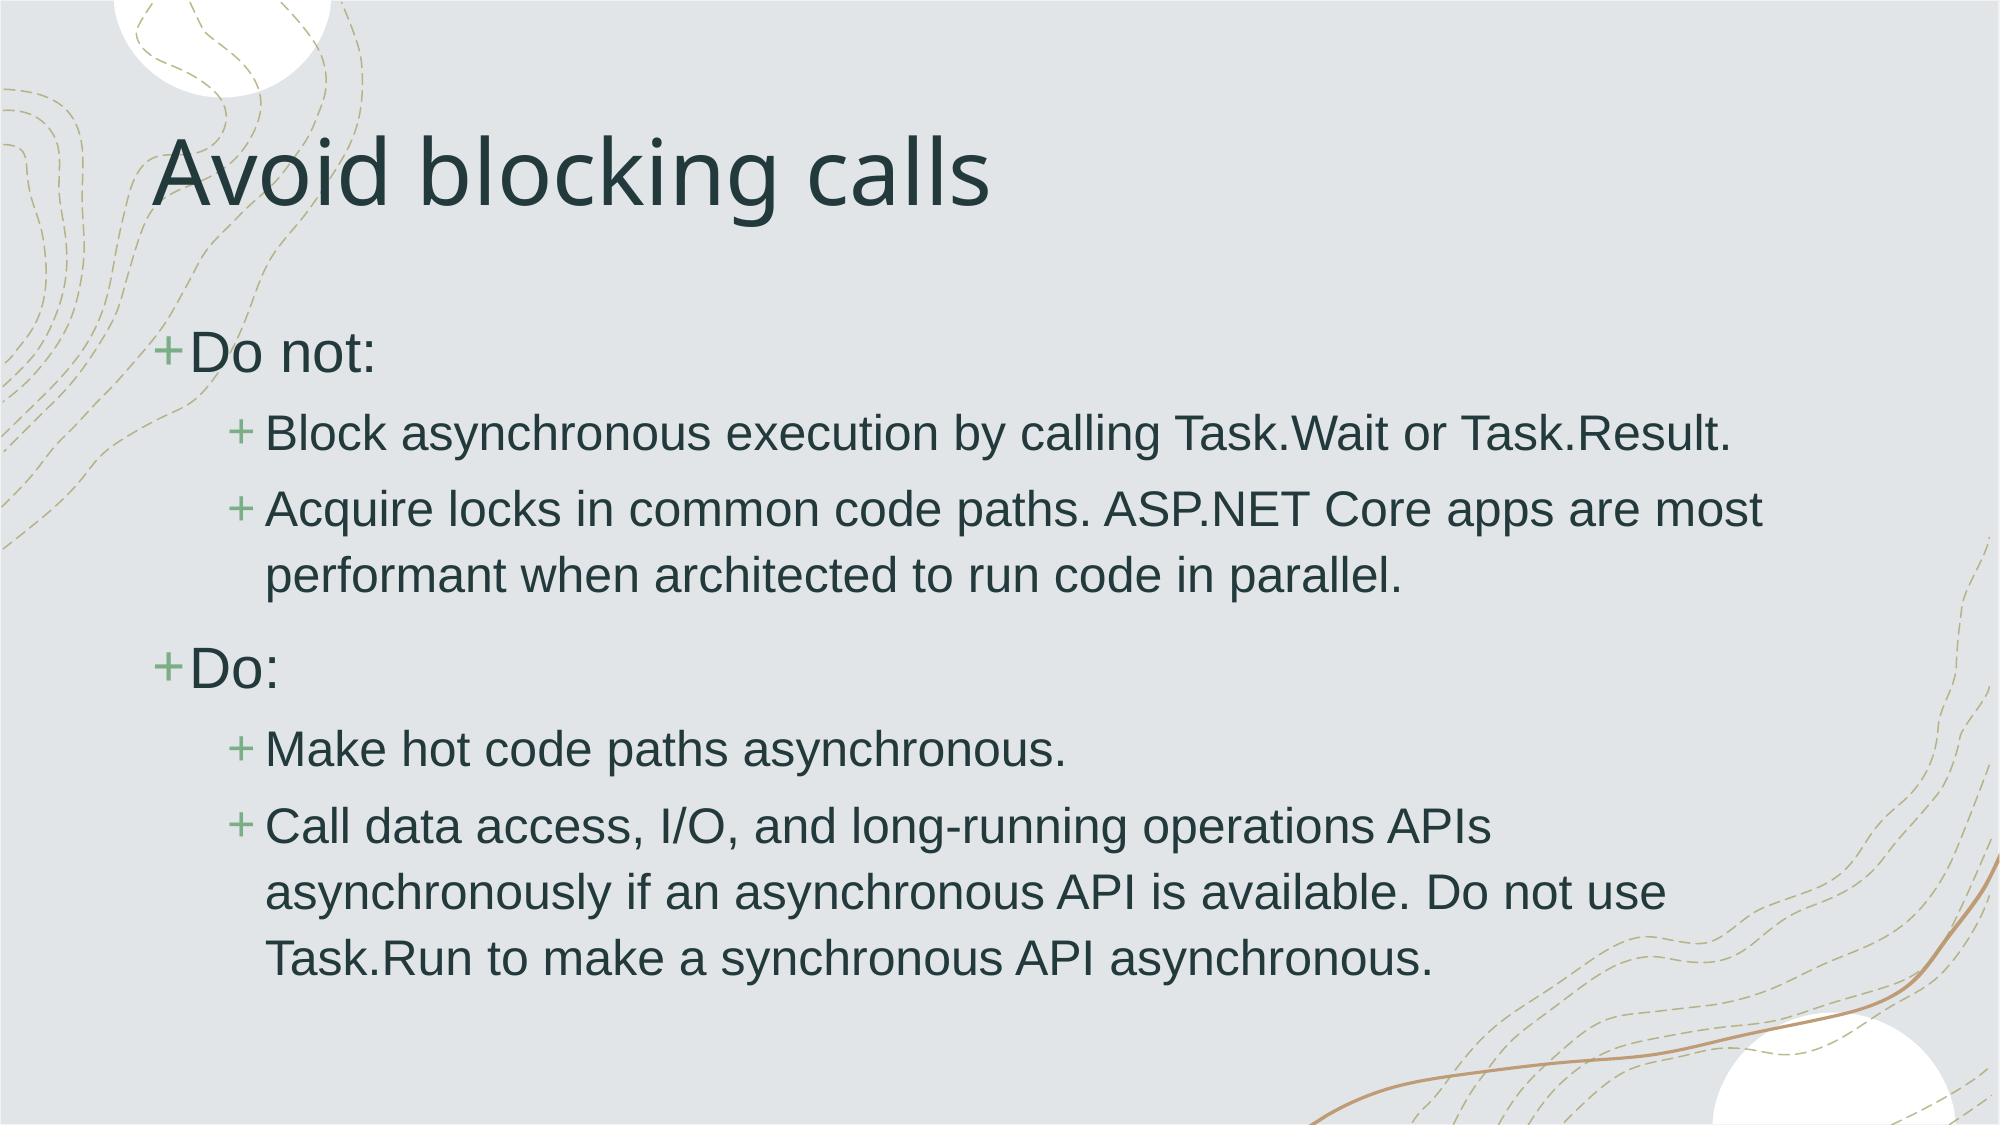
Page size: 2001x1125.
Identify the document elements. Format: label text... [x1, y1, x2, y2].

list Do not: Block asynchronous execution by calling Task.Wait or Task.Result. Acquire locks in common code paths. ASP.NET Core apps are most performant when architected to run code in parallel. Do: Make hot code paths asynchronous. Call data access, I/O, and long-running operations APIs asynchronously if an asynchronous API is available. Do not use Task.Run to make a synchronous API asynchronous. [137, 299, 1863, 1014]
title Avoid blocking calls [137, 59, 1863, 278]
